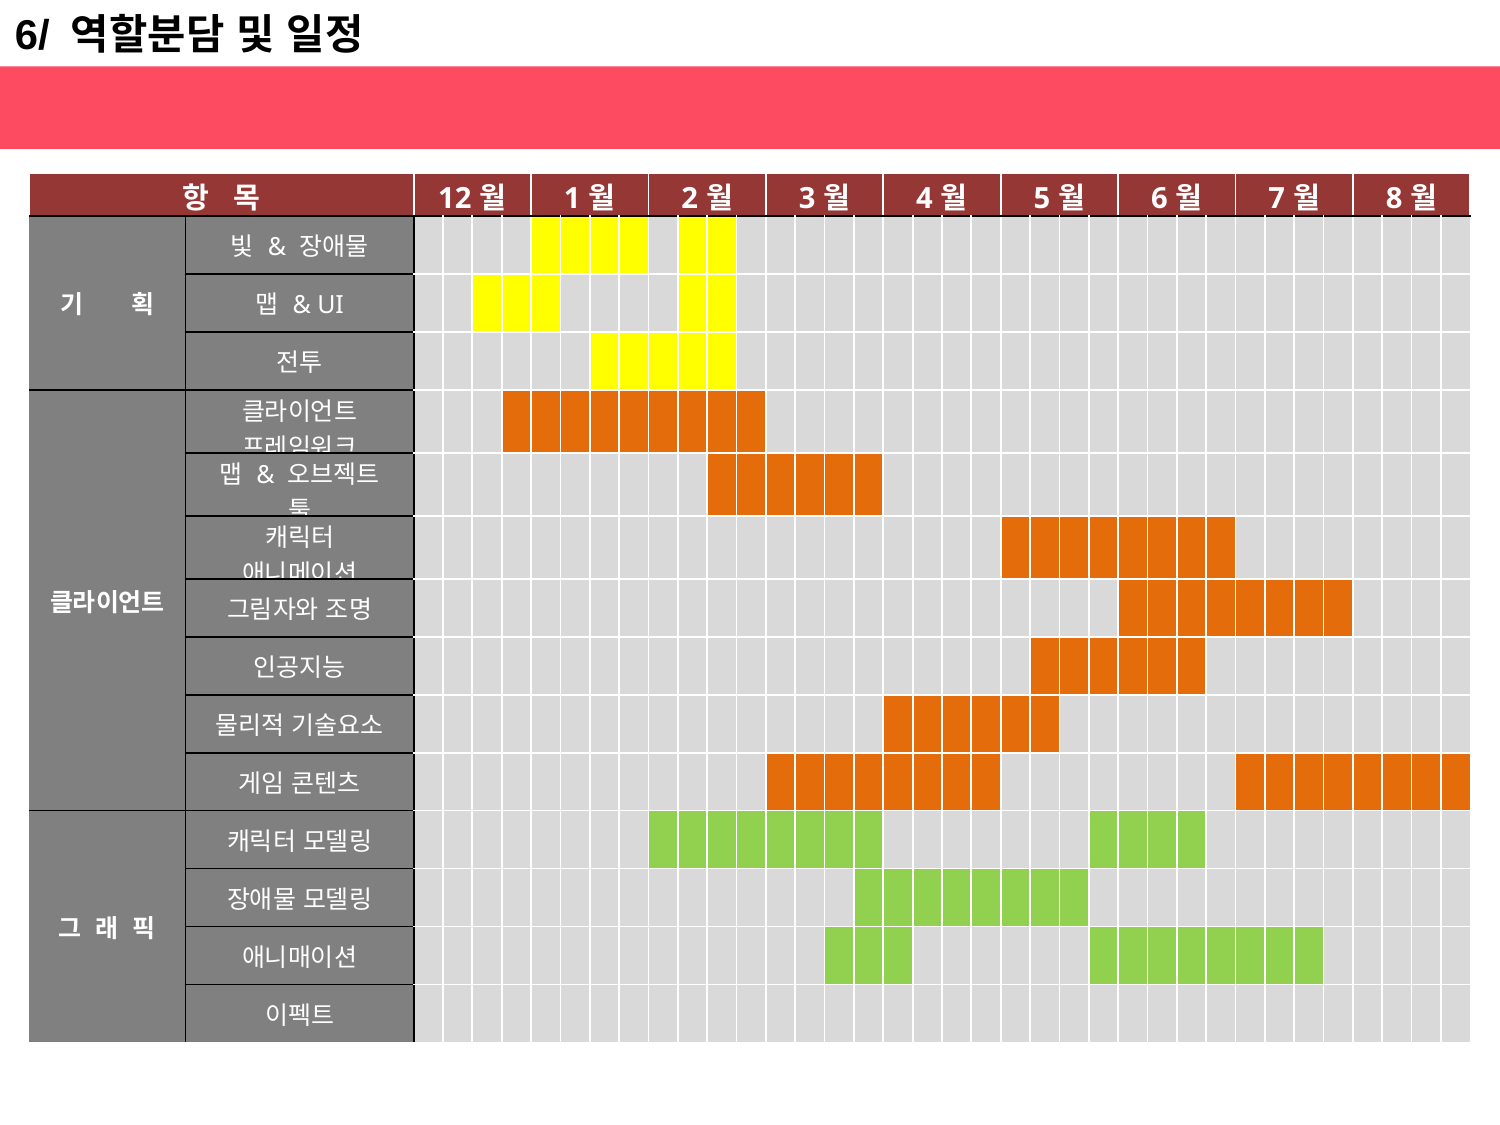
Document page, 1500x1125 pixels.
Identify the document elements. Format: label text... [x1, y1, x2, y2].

table_cell [444, 333, 471, 389]
table_cell [884, 811, 912, 868]
table_cell [884, 454, 912, 515]
table_cell [1354, 580, 1381, 636]
table_cell [679, 333, 706, 389]
table_cell [855, 217, 882, 273]
table_cell [679, 217, 706, 273]
table_cell [532, 580, 560, 636]
table_cell [1090, 217, 1117, 273]
table_cell [884, 927, 912, 984]
table_cell [825, 517, 853, 578]
table_cell [561, 217, 589, 273]
table_cell [796, 391, 824, 452]
table_cell [796, 927, 824, 984]
table_cell [796, 217, 824, 273]
table_cell [591, 333, 618, 389]
table_cell [1236, 811, 1264, 868]
table_cell [1090, 333, 1117, 389]
table_cell [708, 454, 736, 515]
table_cell [1002, 869, 1029, 926]
table_cell [415, 696, 442, 752]
table_cell [591, 869, 618, 926]
table_cell [1383, 638, 1411, 694]
table_cell [415, 754, 442, 810]
table_cell [1119, 580, 1147, 636]
table_cell [1266, 927, 1293, 984]
table_cell [1060, 454, 1088, 515]
table_cell [1060, 333, 1088, 389]
table_cell [473, 811, 501, 868]
table_cell [1383, 869, 1411, 926]
table_cell [503, 391, 530, 452]
table_cell [1442, 275, 1470, 331]
table_cell [1295, 517, 1323, 578]
table_cell [620, 391, 648, 452]
table_cell [737, 217, 765, 273]
table_cell [855, 333, 882, 389]
table_cell [444, 985, 471, 1042]
table_cell [1207, 333, 1235, 389]
table_cell [943, 217, 970, 273]
table_cell [1295, 869, 1323, 926]
table_cell [796, 517, 824, 578]
table_cell [737, 391, 765, 452]
table_cell [972, 391, 1000, 452]
table_cell [972, 754, 1000, 810]
table_cell [1178, 217, 1205, 273]
table_cell [1148, 275, 1176, 331]
table_cell [855, 638, 882, 694]
table_cell [1178, 638, 1205, 694]
table_cell [1090, 580, 1117, 636]
table_cell [972, 811, 1000, 868]
table_cell [620, 696, 648, 752]
table_cell [620, 275, 648, 331]
table_cell [737, 275, 765, 331]
table_cell [914, 927, 941, 984]
table_cell [444, 454, 471, 515]
table_cell [679, 275, 706, 331]
table_cell [1148, 217, 1176, 273]
table_cell [1324, 927, 1352, 984]
table_cell [649, 275, 677, 331]
table_cell [767, 580, 794, 636]
table_cell [708, 580, 736, 636]
table_cell [1119, 517, 1147, 578]
table_cell [679, 869, 706, 926]
table_cell [1295, 638, 1323, 694]
table_cell [532, 927, 560, 984]
table_cell [1324, 517, 1352, 578]
table_cell [914, 696, 941, 752]
table_cell [796, 333, 824, 389]
table_cell [767, 754, 794, 810]
table_cell [737, 638, 765, 694]
table_cell [1178, 985, 1205, 1042]
table_cell [532, 517, 560, 578]
table_cell [1442, 985, 1470, 1042]
table_cell 클라이언트 [29, 391, 185, 810]
text_box 6/ 역할분담 및 일정 [0, 0, 502, 65]
table_cell [415, 275, 442, 331]
table_cell 그림자와 조명 [186, 580, 413, 636]
table_cell [1412, 275, 1440, 331]
table_cell [591, 754, 618, 810]
table_cell [737, 333, 765, 389]
table_cell [1207, 754, 1235, 810]
table_cell [649, 754, 677, 810]
table_cell 이펙트 [186, 985, 413, 1042]
table_cell [1236, 217, 1264, 273]
table_cell [884, 517, 912, 578]
table_cell [855, 517, 882, 578]
table_cell [1324, 217, 1352, 273]
table_cell [767, 517, 794, 578]
table_cell [415, 638, 442, 694]
table_cell [972, 985, 1000, 1042]
table_cell [1002, 580, 1029, 636]
table_cell [591, 638, 618, 694]
table_cell [1266, 580, 1293, 636]
table_cell [1354, 754, 1381, 810]
table_cell [473, 391, 501, 452]
table_cell [444, 927, 471, 984]
table_cell [591, 811, 618, 868]
table_cell [620, 754, 648, 810]
table_cell [914, 454, 941, 515]
table_cell [1178, 391, 1205, 452]
table_cell [1207, 811, 1235, 868]
table_cell [943, 869, 970, 926]
table_cell [473, 638, 501, 694]
table_cell [679, 927, 706, 984]
table_cell [620, 811, 648, 868]
table_cell [561, 927, 589, 984]
table_cell [914, 391, 941, 452]
table_cell [1060, 869, 1088, 926]
table_cell [532, 754, 560, 810]
table_cell [796, 985, 824, 1042]
table_cell [943, 517, 970, 578]
table_cell [796, 580, 824, 636]
table_cell [884, 333, 912, 389]
table_cell [1207, 927, 1235, 984]
table_cell [532, 638, 560, 694]
table_cell [679, 696, 706, 752]
table_cell [649, 517, 677, 578]
table_header 항 목 [30, 174, 413, 215]
table_header 4월 [884, 174, 1000, 215]
table_cell [1031, 580, 1059, 636]
table_cell [649, 811, 677, 868]
table_cell [708, 391, 736, 452]
table_cell [796, 811, 824, 868]
table_cell [1090, 869, 1117, 926]
table_cell [561, 985, 589, 1042]
table_cell [767, 217, 794, 273]
table_cell [1442, 696, 1470, 752]
table_cell [767, 811, 794, 868]
table_cell [855, 391, 882, 452]
table_cell [473, 754, 501, 810]
table_cell [473, 580, 501, 636]
table_cell [1442, 454, 1470, 515]
table_cell [1383, 580, 1411, 636]
table_cell [620, 217, 648, 273]
table_cell [914, 638, 941, 694]
table_cell [1412, 869, 1440, 926]
table_cell [1031, 454, 1059, 515]
table_cell 맵 & 오브젝트 툴 [186, 454, 413, 515]
table_cell [1090, 638, 1117, 694]
table_cell [1324, 638, 1352, 694]
table_cell [561, 391, 589, 452]
table_cell [1383, 517, 1411, 578]
table_cell [737, 580, 765, 636]
table_cell [1207, 869, 1235, 926]
table_cell [1354, 454, 1381, 515]
table_cell [415, 217, 442, 273]
table_cell [737, 985, 765, 1042]
table_cell [1178, 517, 1205, 578]
table_cell [1412, 333, 1440, 389]
table_cell [943, 391, 970, 452]
table_cell [825, 333, 853, 389]
table_cell [1324, 869, 1352, 926]
table_cell [1207, 391, 1235, 452]
table_cell [591, 275, 618, 331]
table_cell [1266, 985, 1293, 1042]
table_cell [1324, 391, 1352, 452]
table_cell [767, 638, 794, 694]
table_cell [1266, 333, 1293, 389]
table_cell [1236, 580, 1264, 636]
table_cell [914, 754, 941, 810]
table_cell 인공지능 [186, 638, 413, 694]
table_cell [1442, 927, 1470, 984]
table_cell [737, 869, 765, 926]
table_cell [503, 333, 530, 389]
table_cell [1207, 638, 1235, 694]
table_cell [855, 811, 882, 868]
table_header 8월 [1354, 174, 1469, 215]
table_cell [1002, 391, 1029, 452]
table_cell [825, 454, 853, 515]
table_cell [972, 869, 1000, 926]
table_cell [503, 638, 530, 694]
table_cell [1090, 696, 1117, 752]
table_cell [1383, 927, 1411, 984]
table_cell [1412, 754, 1440, 810]
table_cell [1266, 217, 1293, 273]
table_cell [825, 811, 853, 868]
table_cell [708, 811, 736, 868]
table_cell [1266, 696, 1293, 752]
table_cell [1295, 754, 1323, 810]
table_cell [1119, 696, 1147, 752]
table_cell [796, 869, 824, 926]
table_cell [1236, 869, 1264, 926]
table_cell 캐릭터 모델링 [186, 811, 413, 868]
table_cell 물리적 기술요소 [186, 696, 413, 752]
table_cell [1295, 811, 1323, 868]
table_cell 장애물 모델링 [186, 869, 413, 926]
table_cell [1119, 811, 1147, 868]
table_cell [1266, 517, 1293, 578]
table_cell [1178, 454, 1205, 515]
table_cell [825, 754, 853, 810]
table_cell [591, 454, 618, 515]
table_cell [943, 454, 970, 515]
table_cell [737, 454, 765, 515]
table_cell [943, 275, 970, 331]
table_cell [1295, 275, 1323, 331]
table_cell [1031, 985, 1059, 1042]
table_cell [767, 275, 794, 331]
table_cell 맵 & UI [186, 275, 413, 331]
table_cell [1090, 391, 1117, 452]
table_cell [943, 927, 970, 984]
table_cell [1060, 696, 1088, 752]
table_cell [1148, 391, 1176, 452]
table_cell [444, 638, 471, 694]
table_cell [1060, 580, 1088, 636]
table_cell [708, 869, 736, 926]
table_cell [1442, 811, 1470, 868]
table_header 1월 [532, 174, 648, 215]
table_cell [1060, 391, 1088, 452]
table_cell [1119, 217, 1147, 273]
table_cell [444, 696, 471, 752]
table_cell [1383, 217, 1411, 273]
table_cell [914, 869, 941, 926]
table_cell [708, 638, 736, 694]
table_cell [1442, 217, 1470, 273]
table_cell [1354, 811, 1381, 868]
table_cell [1119, 454, 1147, 515]
table_cell [1119, 985, 1147, 1042]
text_box [0, 64, 1500, 151]
table_cell [1031, 217, 1059, 273]
table_cell [473, 333, 501, 389]
table_cell [1002, 333, 1029, 389]
table_cell [1148, 696, 1176, 752]
table_cell [1148, 638, 1176, 694]
table_cell [972, 333, 1000, 389]
table_cell [1002, 217, 1029, 273]
table_cell [825, 869, 853, 926]
table_cell [1324, 811, 1352, 868]
table_cell [1412, 517, 1440, 578]
table_cell [737, 517, 765, 578]
table_cell [415, 580, 442, 636]
table_cell [1324, 696, 1352, 752]
table_cell [444, 754, 471, 810]
table_cell [708, 333, 736, 389]
table_cell [415, 869, 442, 926]
table_cell [884, 275, 912, 331]
table_cell [415, 811, 442, 868]
table_cell [855, 754, 882, 810]
table_cell [1090, 517, 1117, 578]
table_cell [1236, 696, 1264, 752]
table_cell [1412, 217, 1440, 273]
table_cell [1178, 869, 1205, 926]
table_cell [914, 811, 941, 868]
table_cell [708, 754, 736, 810]
table_cell [1207, 580, 1235, 636]
table_cell [1442, 333, 1470, 389]
table_cell [796, 275, 824, 331]
table_cell [473, 275, 501, 331]
table_cell [1119, 869, 1147, 926]
table_cell [1002, 517, 1029, 578]
table_cell [972, 454, 1000, 515]
table_cell [1383, 275, 1411, 331]
table_cell [503, 869, 530, 926]
table_cell [532, 985, 560, 1042]
table_cell [1442, 580, 1470, 636]
table_cell [503, 811, 530, 868]
table_cell [649, 985, 677, 1042]
table_cell [943, 580, 970, 636]
table_cell [1119, 275, 1147, 331]
table_cell [532, 333, 560, 389]
table_cell [825, 927, 853, 984]
table_cell [649, 927, 677, 984]
table_cell [1148, 454, 1176, 515]
table_cell [1119, 638, 1147, 694]
table_cell [473, 696, 501, 752]
table_cell [620, 454, 648, 515]
table_cell [1031, 391, 1059, 452]
table_header 2월 [649, 174, 765, 215]
table_cell [444, 811, 471, 868]
table_cell [503, 217, 530, 273]
table_cell [1148, 517, 1176, 578]
table_cell [1148, 580, 1176, 636]
table_cell [972, 275, 1000, 331]
table_cell [1236, 927, 1264, 984]
table_cell 애니매이션 [186, 927, 413, 984]
table_cell [1236, 333, 1264, 389]
table_cell [1207, 454, 1235, 515]
table_cell [561, 580, 589, 636]
table_cell [1295, 391, 1323, 452]
table_cell [914, 580, 941, 636]
table_cell [1236, 517, 1264, 578]
table_cell [825, 696, 853, 752]
table_cell [708, 927, 736, 984]
table_cell [1354, 638, 1381, 694]
table_cell [503, 580, 530, 636]
table_header 7월 [1236, 174, 1352, 215]
table_cell [1295, 217, 1323, 273]
table_header 6월 [1119, 174, 1235, 215]
table_cell [796, 696, 824, 752]
table_cell [503, 696, 530, 752]
table_cell [415, 927, 442, 984]
table_cell [473, 454, 501, 515]
table_cell [1148, 927, 1176, 984]
table_cell [884, 638, 912, 694]
table_cell [1178, 580, 1205, 636]
table_cell [855, 580, 882, 636]
table_cell [1354, 869, 1381, 926]
table_cell [1119, 927, 1147, 984]
table_cell [1148, 869, 1176, 926]
table_cell [679, 754, 706, 810]
table_cell [737, 811, 765, 868]
table_cell [591, 391, 618, 452]
table_cell [1031, 811, 1059, 868]
table_cell [943, 333, 970, 389]
table_cell [972, 696, 1000, 752]
table_cell [1295, 454, 1323, 515]
table_cell [1002, 275, 1029, 331]
table_cell [767, 985, 794, 1042]
table_cell [1266, 391, 1293, 452]
table_cell [503, 275, 530, 331]
table_cell [503, 985, 530, 1042]
table_cell [620, 517, 648, 578]
table_cell [796, 454, 824, 515]
table_cell [532, 811, 560, 868]
table_cell [943, 985, 970, 1042]
table_cell [943, 638, 970, 694]
table_cell [444, 217, 471, 273]
table_cell [1295, 580, 1323, 636]
table_cell [1060, 811, 1088, 868]
table_cell [1412, 454, 1440, 515]
table_cell [972, 638, 1000, 694]
table_cell [444, 580, 471, 636]
table_cell [1412, 927, 1440, 984]
table_cell [884, 696, 912, 752]
table_cell [444, 869, 471, 926]
table_cell [473, 217, 501, 273]
table_cell [737, 696, 765, 752]
table_cell [1002, 985, 1029, 1042]
table_cell [767, 454, 794, 515]
table_cell [1178, 754, 1205, 810]
table_cell [1295, 696, 1323, 752]
table_cell [561, 333, 589, 389]
table_cell [1031, 927, 1059, 984]
table_cell [1207, 517, 1235, 578]
table_cell [796, 754, 824, 810]
table_cell [532, 275, 560, 331]
table_cell [1324, 754, 1352, 810]
table_cell [679, 638, 706, 694]
table_cell [1031, 333, 1059, 389]
table_cell [1002, 454, 1029, 515]
table_cell [1442, 638, 1470, 694]
table_cell [1266, 811, 1293, 868]
table_cell [708, 696, 736, 752]
table_cell [1354, 696, 1381, 752]
table_cell [1178, 333, 1205, 389]
table_cell [884, 754, 912, 810]
table_cell [737, 927, 765, 984]
table_cell [444, 275, 471, 331]
table_cell [1207, 696, 1235, 752]
table_cell [679, 580, 706, 636]
table_cell [591, 927, 618, 984]
table_cell [503, 927, 530, 984]
table_cell [649, 333, 677, 389]
table_cell [1002, 927, 1029, 984]
table_cell [1236, 985, 1264, 1042]
table_cell [561, 275, 589, 331]
table_cell [1383, 333, 1411, 389]
table_cell [767, 333, 794, 389]
table_cell [415, 391, 442, 452]
table_cell [532, 696, 560, 752]
table_cell [1354, 333, 1381, 389]
table_cell [1090, 275, 1117, 331]
table_cell [591, 217, 618, 273]
table_cell [825, 217, 853, 273]
table_cell [796, 638, 824, 694]
table_cell [825, 275, 853, 331]
table_cell [972, 580, 1000, 636]
table_cell [591, 517, 618, 578]
table_cell [1002, 754, 1029, 810]
table_cell [884, 391, 912, 452]
table_cell [1412, 985, 1440, 1042]
table_cell [1090, 754, 1117, 810]
table_cell [914, 333, 941, 389]
table_cell [1060, 927, 1088, 984]
table_cell [415, 454, 442, 515]
table_cell [972, 927, 1000, 984]
table_cell [1442, 754, 1470, 810]
table_cell [1148, 333, 1176, 389]
table_cell [1266, 454, 1293, 515]
table_cell [1266, 638, 1293, 694]
table_cell [679, 985, 706, 1042]
table_cell [1090, 454, 1117, 515]
table_cell [767, 391, 794, 452]
table_cell [620, 638, 648, 694]
table_cell [532, 869, 560, 926]
table_cell [561, 454, 589, 515]
table_cell [1266, 754, 1293, 810]
table_cell [1002, 638, 1029, 694]
table_cell [943, 696, 970, 752]
table_cell [473, 927, 501, 984]
table_cell [1324, 454, 1352, 515]
table_cell [855, 927, 882, 984]
table_cell [503, 454, 530, 515]
table_cell [1178, 275, 1205, 331]
table_cell [1383, 811, 1411, 868]
table_cell [1119, 391, 1147, 452]
table_cell [679, 391, 706, 452]
table_cell [1119, 754, 1147, 810]
table_cell [1442, 391, 1470, 452]
table_cell [855, 696, 882, 752]
table_cell [679, 454, 706, 515]
table_cell [591, 696, 618, 752]
table_cell [1383, 454, 1411, 515]
table_cell [825, 580, 853, 636]
table_cell [1295, 985, 1323, 1042]
table_cell [1148, 985, 1176, 1042]
table_cell [1236, 391, 1264, 452]
table_cell [1266, 275, 1293, 331]
table_cell [591, 580, 618, 636]
table_cell [444, 517, 471, 578]
table_cell 그 래 픽 [29, 811, 185, 1042]
table_header 3월 [767, 174, 882, 215]
table_cell [855, 869, 882, 926]
table_cell [503, 517, 530, 578]
table_cell [1383, 696, 1411, 752]
table_cell [855, 454, 882, 515]
table_cell [1002, 696, 1029, 752]
table_cell [914, 275, 941, 331]
table_cell [503, 754, 530, 810]
table_cell [767, 927, 794, 984]
table_cell [884, 217, 912, 273]
table_cell [884, 869, 912, 926]
table_cell [1354, 391, 1381, 452]
table_cell [620, 985, 648, 1042]
table_cell [943, 754, 970, 810]
table_cell [1060, 217, 1088, 273]
table_cell [1119, 333, 1147, 389]
table_cell [1148, 754, 1176, 810]
table_cell [1207, 217, 1235, 273]
table_cell [1412, 696, 1440, 752]
table_cell [1090, 985, 1117, 1042]
table_cell [561, 638, 589, 694]
table_cell [532, 391, 560, 452]
table_cell [1442, 517, 1470, 578]
table_cell [561, 869, 589, 926]
table_cell [914, 217, 941, 273]
table_cell [473, 869, 501, 926]
table_cell [1324, 275, 1352, 331]
table_cell [1412, 580, 1440, 636]
table_cell [1236, 754, 1264, 810]
table_cell [1031, 869, 1059, 926]
table_header 5월 [1002, 174, 1117, 215]
table_cell [1060, 754, 1088, 810]
table_cell [532, 454, 560, 515]
table_cell 기 획 [29, 217, 185, 389]
table_cell [884, 985, 912, 1042]
table_cell [473, 985, 501, 1042]
table_cell [561, 517, 589, 578]
table_cell 게임 콘텐츠 [186, 754, 413, 810]
table_cell [415, 333, 442, 389]
table_cell [708, 985, 736, 1042]
table_cell [561, 754, 589, 810]
table_cell [825, 985, 853, 1042]
table_cell [1207, 275, 1235, 331]
table_cell [649, 696, 677, 752]
table_cell [415, 985, 442, 1042]
table_cell [884, 580, 912, 636]
table_cell [1031, 754, 1059, 810]
table_cell [1090, 811, 1117, 868]
table_cell [679, 517, 706, 578]
table_cell [649, 391, 677, 452]
table_cell [1031, 517, 1059, 578]
table_cell [1354, 275, 1381, 331]
table_cell [1178, 696, 1205, 752]
table_cell [1442, 869, 1470, 926]
table_cell [1383, 391, 1411, 452]
table_cell [1236, 638, 1264, 694]
table_cell [649, 869, 677, 926]
table_header 12월 [415, 174, 530, 215]
table_cell [620, 333, 648, 389]
table_cell [1148, 811, 1176, 868]
table_cell [415, 517, 442, 578]
table_cell [649, 454, 677, 515]
table_cell [1324, 985, 1352, 1042]
table_cell [1060, 275, 1088, 331]
table_cell [1412, 391, 1440, 452]
table_cell [1354, 217, 1381, 273]
table_cell [1178, 811, 1205, 868]
table_cell [1031, 638, 1059, 694]
table_cell [1412, 638, 1440, 694]
table_cell [1383, 985, 1411, 1042]
table_cell [1178, 927, 1205, 984]
table_cell [1236, 454, 1264, 515]
table_cell [972, 217, 1000, 273]
table_cell [649, 217, 677, 273]
table_cell [1060, 985, 1088, 1042]
table_cell [767, 696, 794, 752]
table_cell [914, 517, 941, 578]
table_cell [649, 638, 677, 694]
table_cell [679, 811, 706, 868]
table_cell [1236, 275, 1264, 331]
table_cell [620, 869, 648, 926]
table_cell [561, 696, 589, 752]
table_cell [1383, 754, 1411, 810]
table_cell [972, 517, 1000, 578]
table_cell [767, 869, 794, 926]
table_cell [855, 985, 882, 1042]
table_cell [1031, 696, 1059, 752]
table_cell [1324, 333, 1352, 389]
table_cell [708, 517, 736, 578]
table_cell [1060, 517, 1088, 578]
table_cell [914, 985, 941, 1042]
table_cell [1031, 275, 1059, 331]
table_cell [444, 391, 471, 452]
table_cell [1266, 869, 1293, 926]
table_cell [649, 580, 677, 636]
table_cell [737, 754, 765, 810]
table_cell [1090, 927, 1117, 984]
table_cell [1295, 333, 1323, 389]
table_cell [708, 275, 736, 331]
table_cell [532, 217, 560, 273]
table_cell [1060, 638, 1088, 694]
table_cell [825, 391, 853, 452]
table_cell [561, 811, 589, 868]
table_cell [473, 517, 501, 578]
table_cell [1207, 985, 1235, 1042]
table_cell [855, 275, 882, 331]
table_cell [825, 638, 853, 694]
table_cell [943, 811, 970, 868]
table_cell [1354, 985, 1381, 1042]
table_cell 전투 [186, 333, 413, 389]
table_cell [1324, 580, 1352, 636]
table_cell 빛 & 장애물 [186, 217, 413, 273]
table_cell [591, 985, 618, 1042]
table_cell 클라이언트 프레임워크 [186, 391, 413, 452]
table_cell 캐릭터 애니메이션 [186, 517, 413, 578]
table_cell [620, 927, 648, 984]
table_cell [1002, 811, 1029, 868]
table_cell [708, 217, 736, 273]
table_cell [1412, 811, 1440, 868]
table_cell [1354, 927, 1381, 984]
table_cell [1354, 517, 1381, 578]
table_cell [620, 580, 648, 636]
table_cell [1295, 927, 1323, 984]
